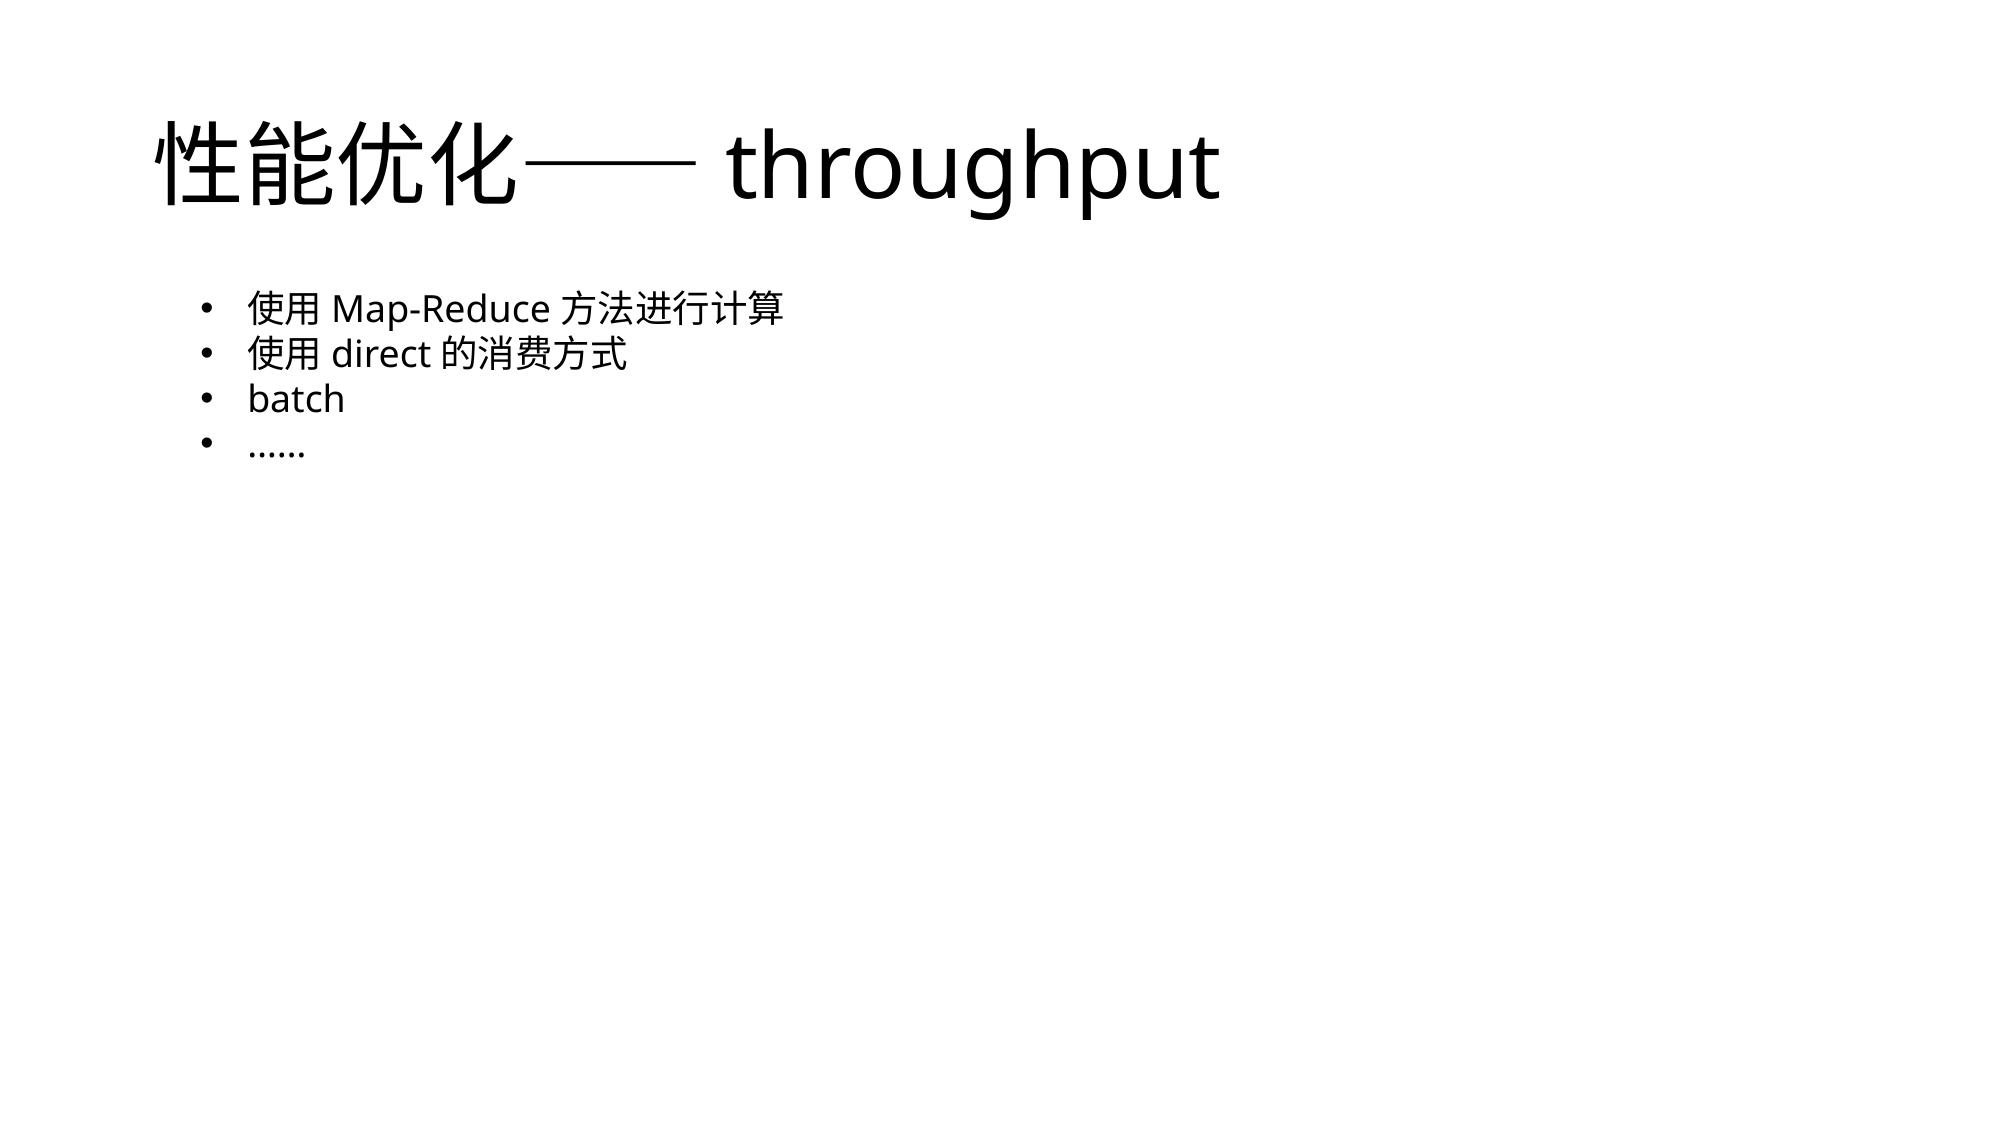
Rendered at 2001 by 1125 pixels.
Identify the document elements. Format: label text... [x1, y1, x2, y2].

title 性能优化——throughput [137, 59, 1863, 278]
text_box 使用Map-Reduce方法进行计算 使用direct的消费方式 batch …… [185, 277, 801, 472]
